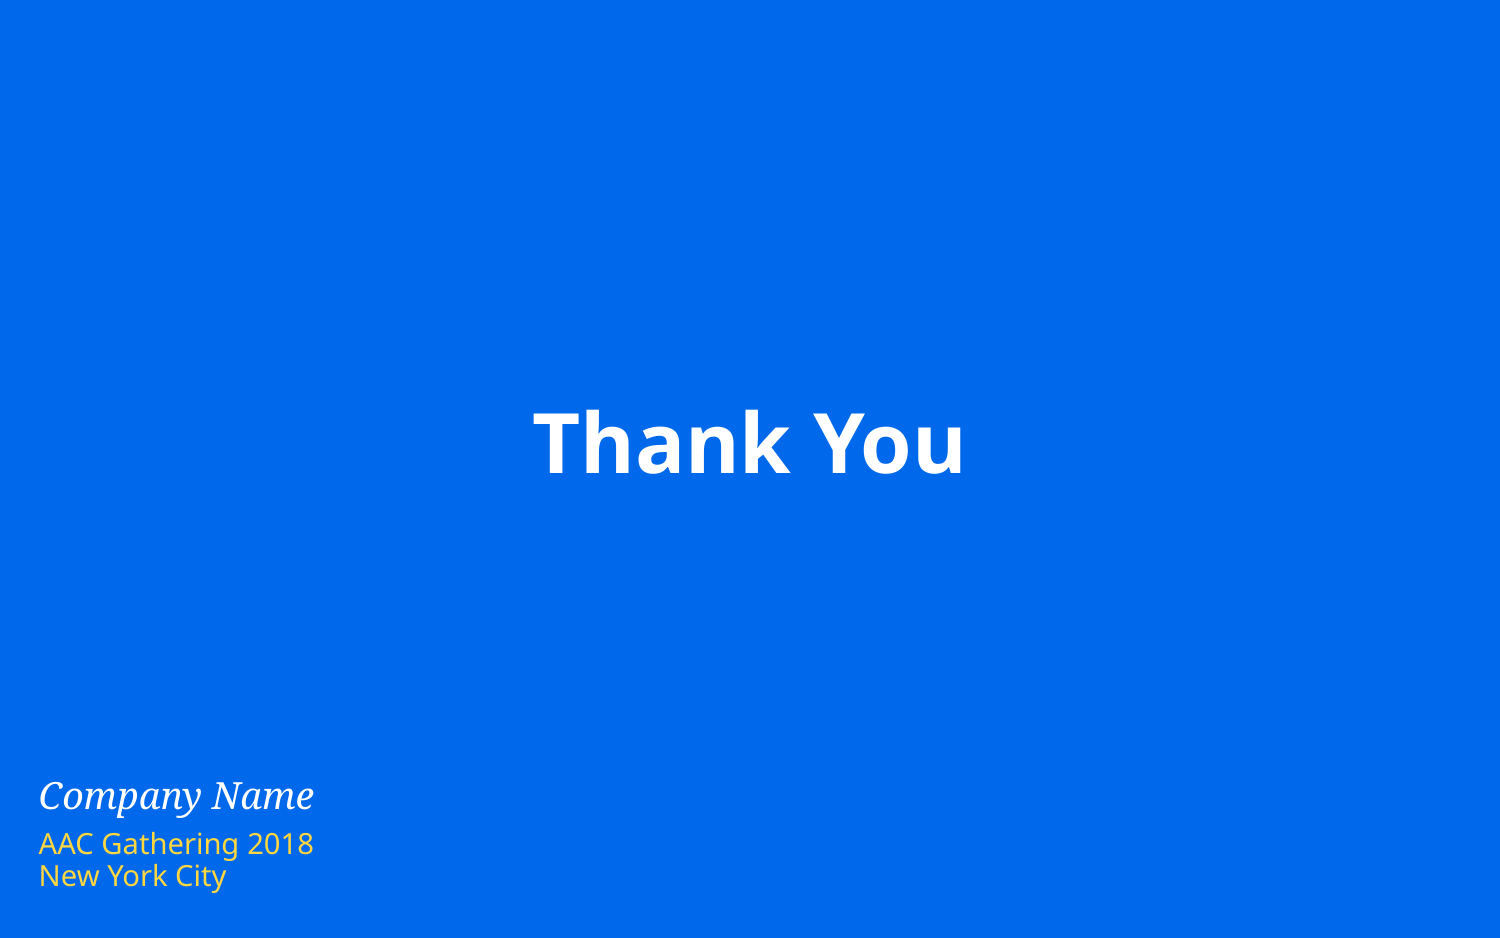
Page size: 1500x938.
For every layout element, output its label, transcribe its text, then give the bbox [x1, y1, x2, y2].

subtitle Company Name [23, 750, 879, 819]
title AAC Gathering 2018 New York City [23, 819, 665, 904]
